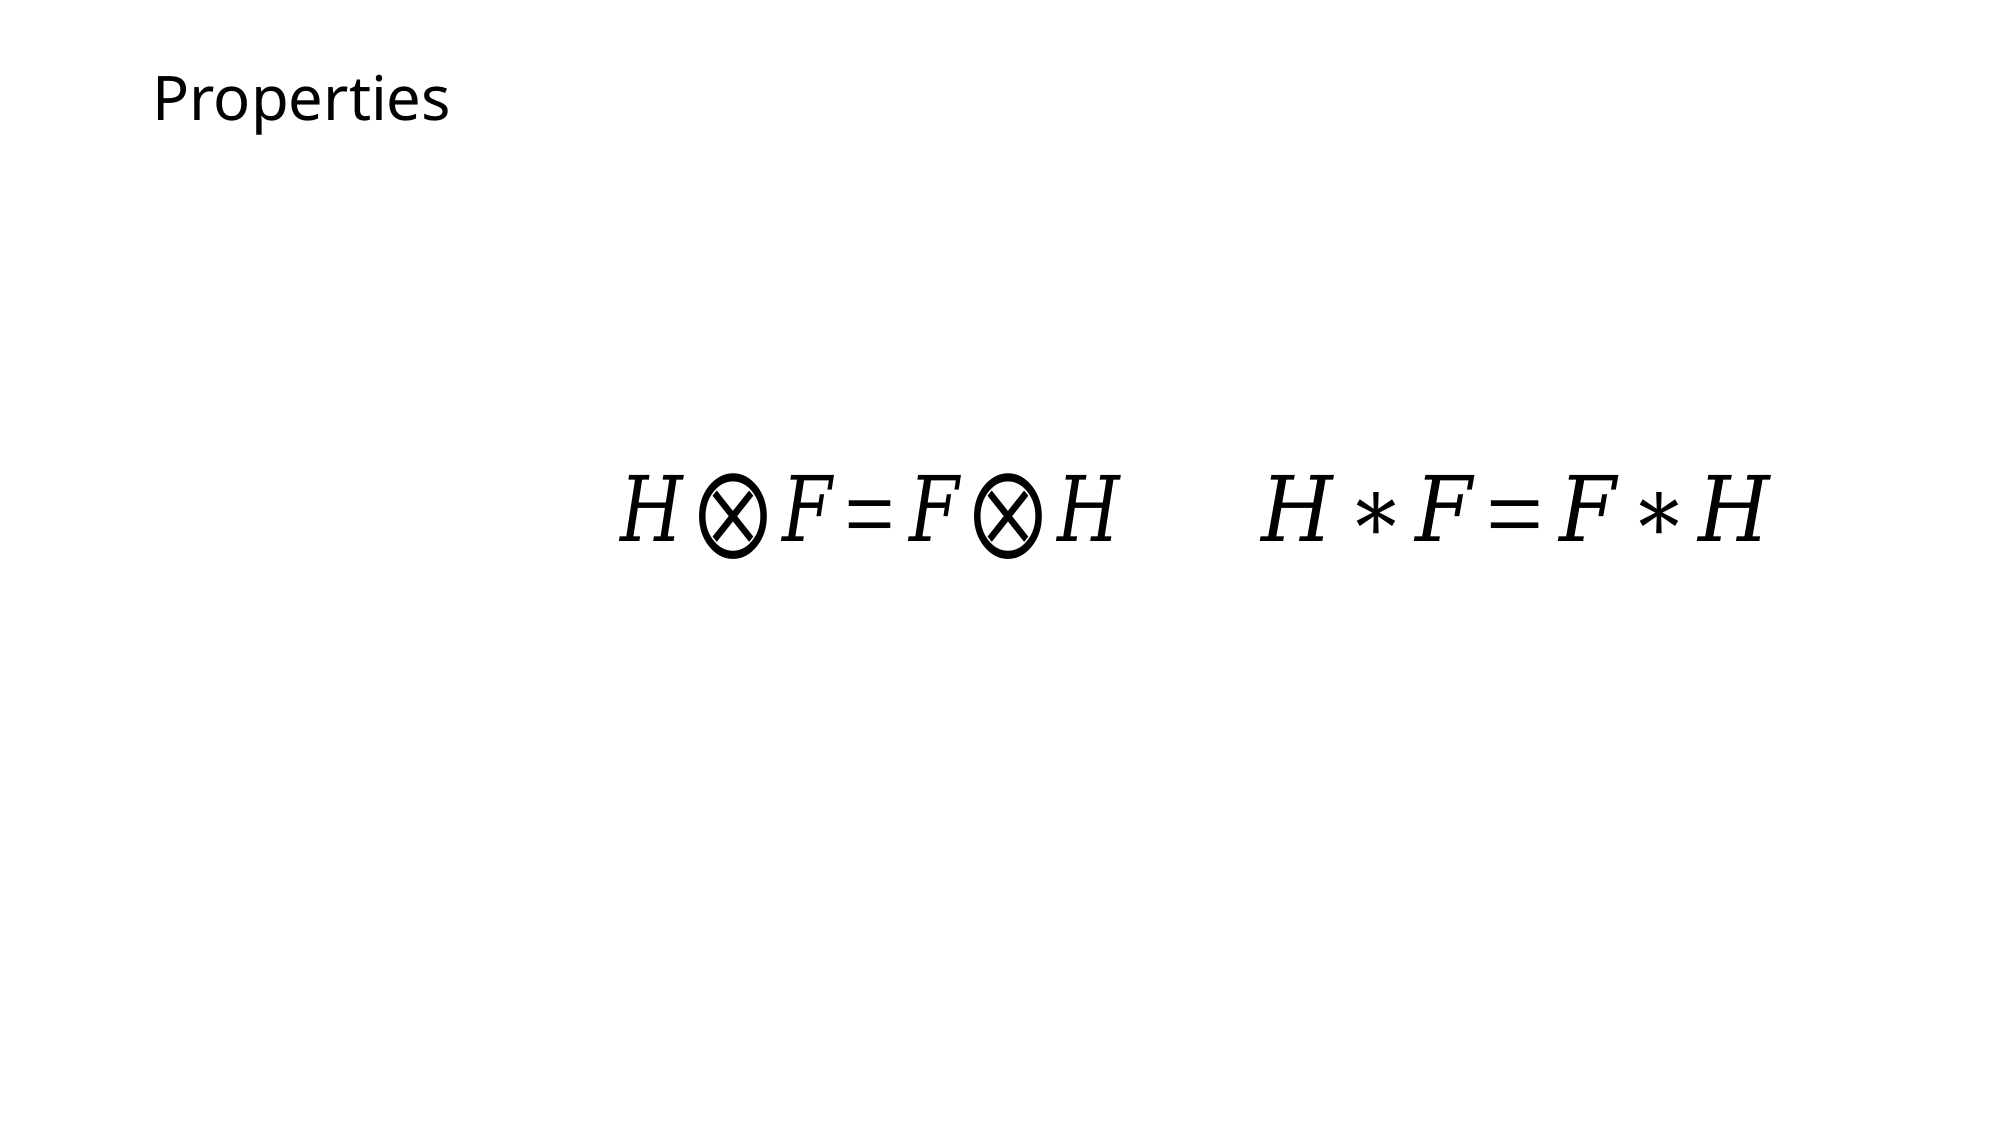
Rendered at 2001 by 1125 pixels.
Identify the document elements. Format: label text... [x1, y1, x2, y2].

title Properties [137, 59, 1863, 142]
